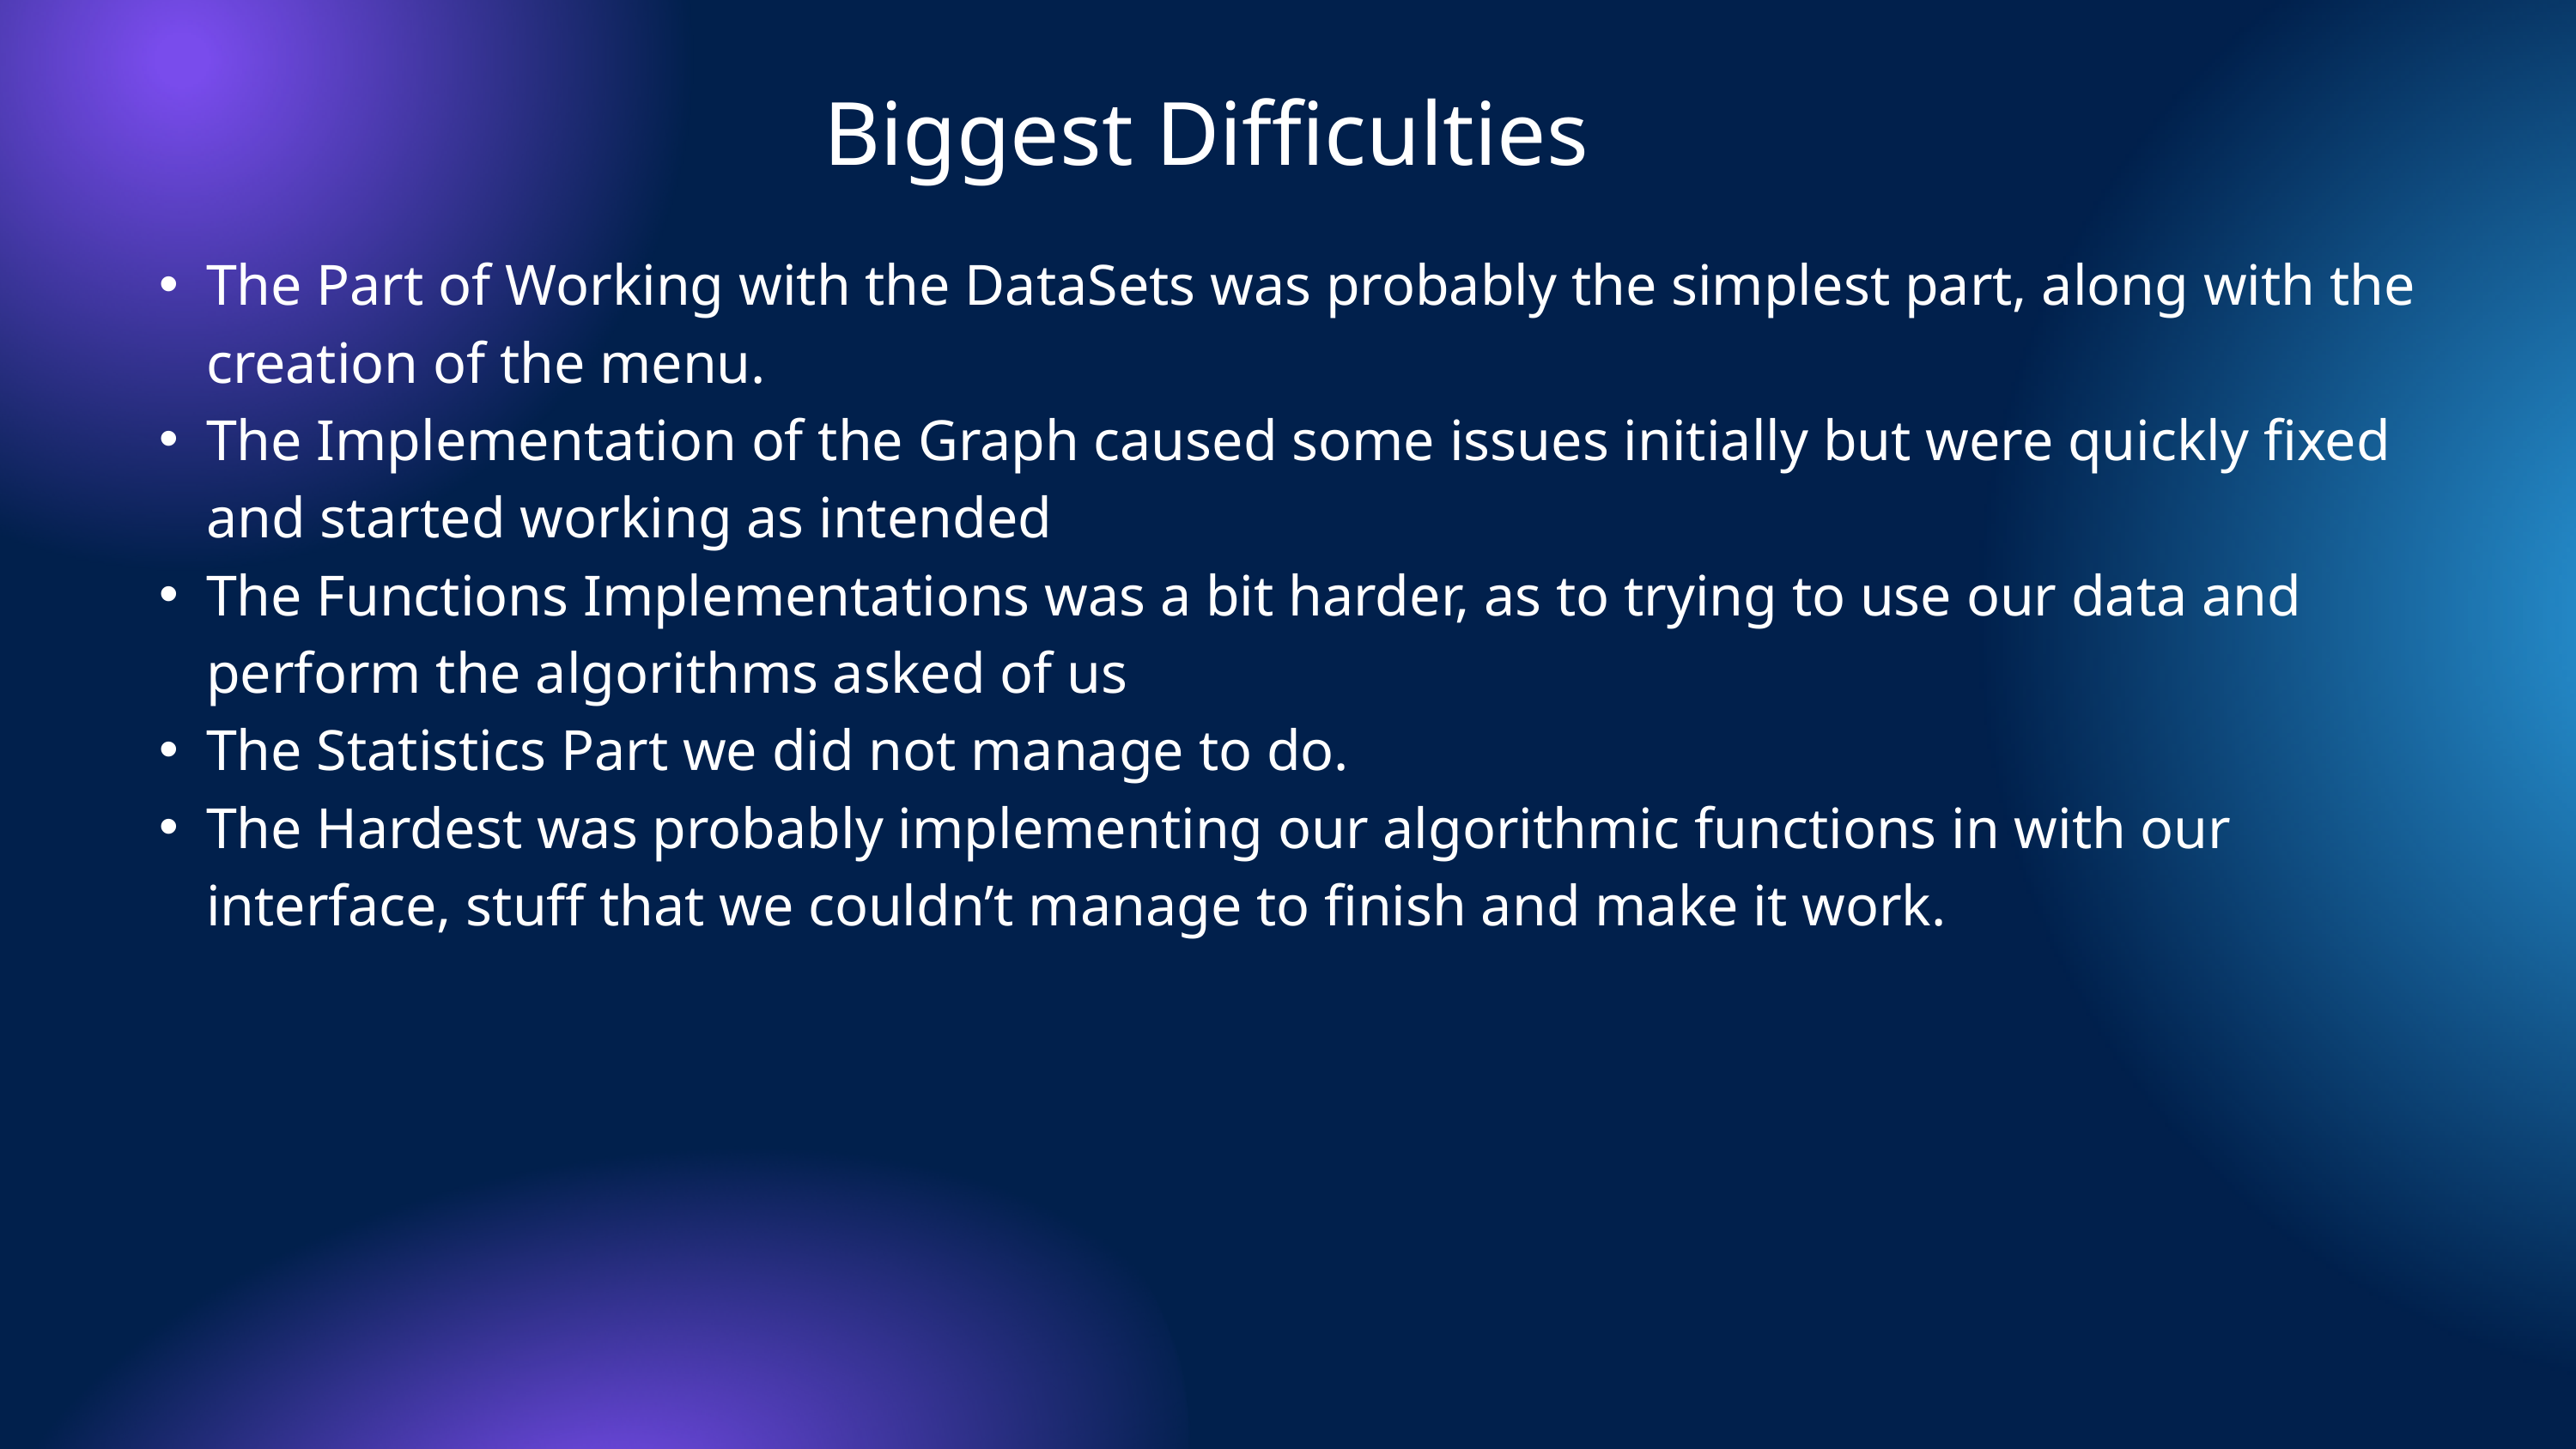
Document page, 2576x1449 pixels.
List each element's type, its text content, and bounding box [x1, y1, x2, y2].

text_box Biggest Difficulties [747, 60, 1896, 183]
picture [0, 0, 744, 622]
picture [0, 937, 1200, 1449]
text_box The Part of Working with the DataSets was probably the simplest part, along with the creation of the menu. The Implementation of the Graph caused some issues initially but were quickly fixed and started working as intended The Functions Implementations was a bit harder, as to trying to use our data and perform the algorithms asked of us The Statistics Part we did not manage to do. The Hardest was probably implementing our algorithmic functions in with our interface, stuff that we couldn’t manage to finish and make it work. [112, 239, 1896, 937]
picture [1901, 0, 2576, 1449]
